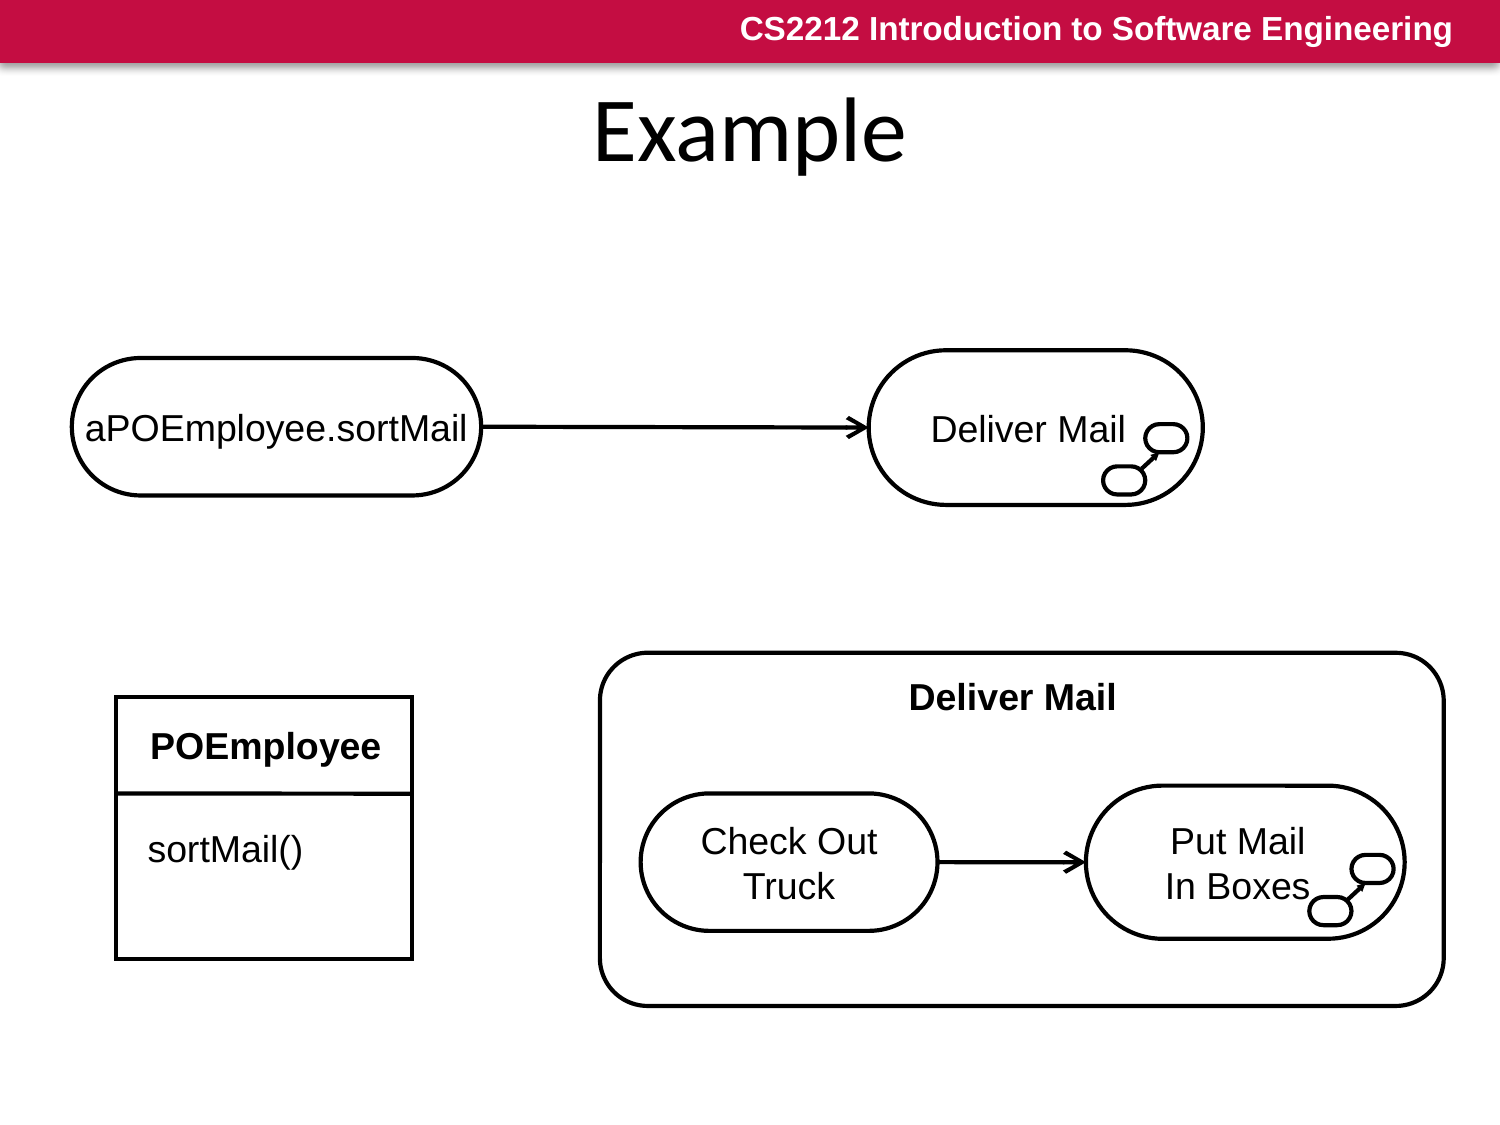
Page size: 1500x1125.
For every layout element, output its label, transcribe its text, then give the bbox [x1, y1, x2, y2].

title Example [75, 62, 1425, 250]
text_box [115, 652, 1444, 1007]
picture [0, 0, 1500, 63]
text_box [71, 349, 1204, 506]
